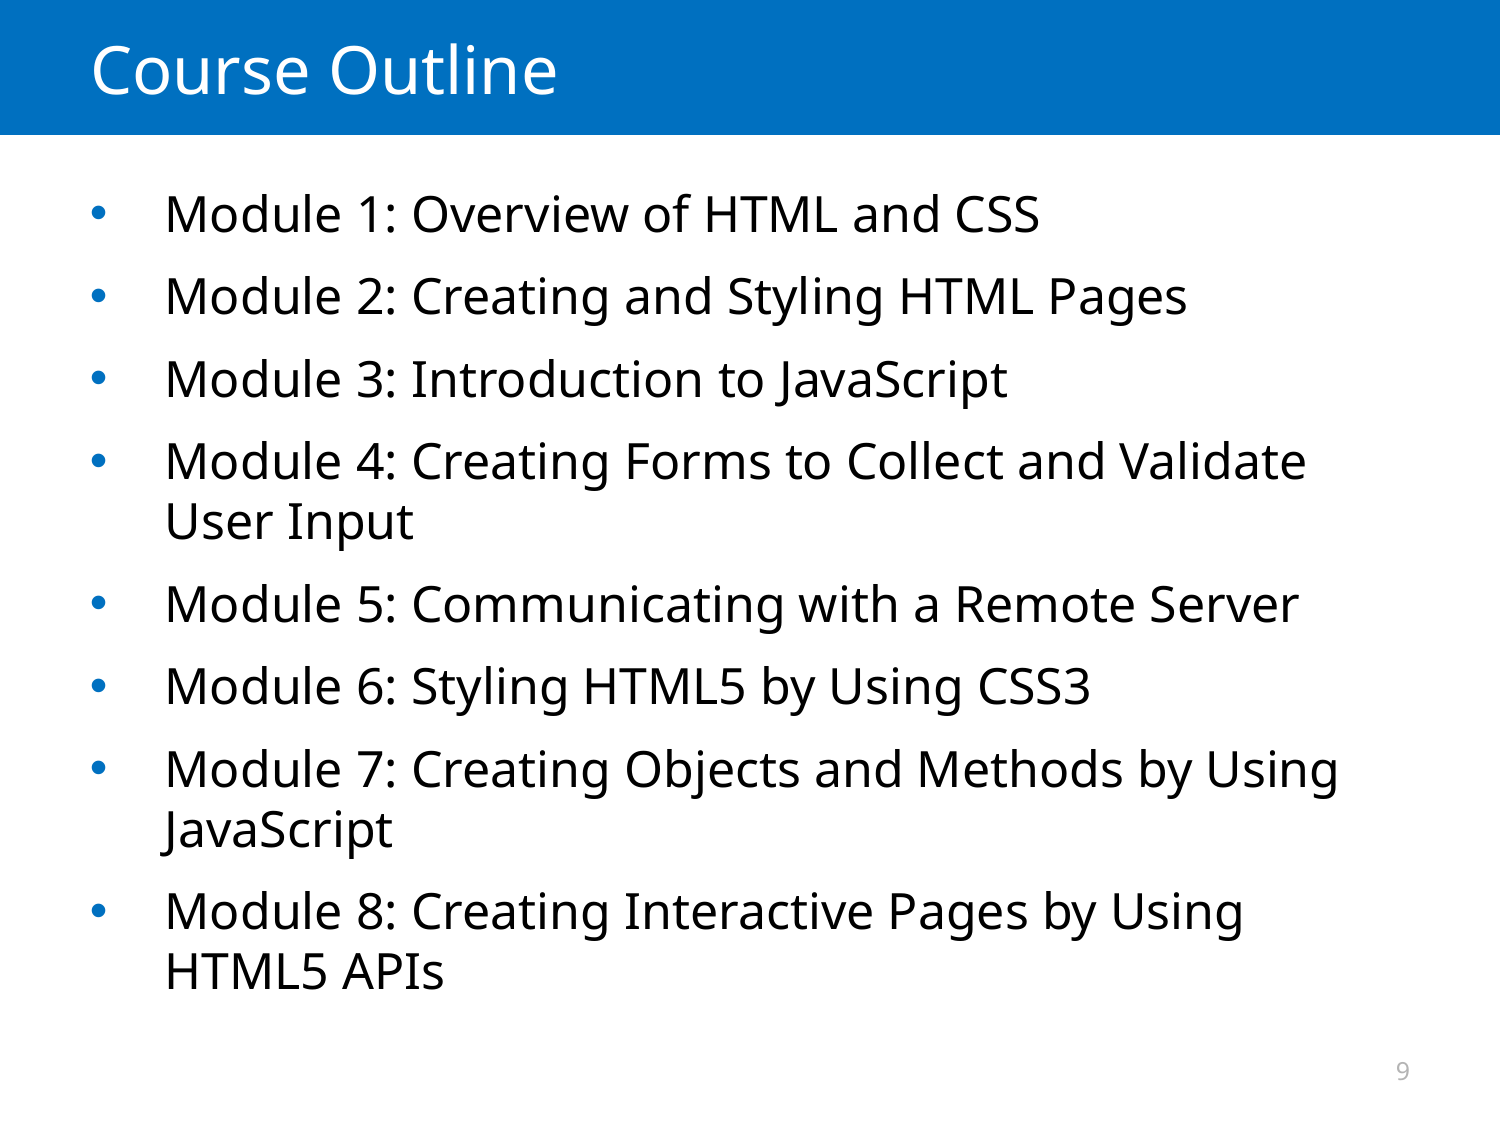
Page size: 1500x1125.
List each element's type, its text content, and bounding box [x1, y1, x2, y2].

slide_number 9 [1074, 1042, 1425, 1103]
list Module 1: Overview of HTML and CSS Module 2: Creating and Styling HTML Pages Module 3: Introduction to JavaScript Module 4: Creating Forms to Collect and Validate User Input Module 5: Communicating with a Remote Server Module 6: Styling HTML5 by Using CSS3 Module 7: Creating Objects and Methods by Using JavaScript Module 8: Creating Interactive Pages by Using HTML5 APIs [75, 174, 1425, 1013]
title Course Outline [75, 0, 1425, 135]
